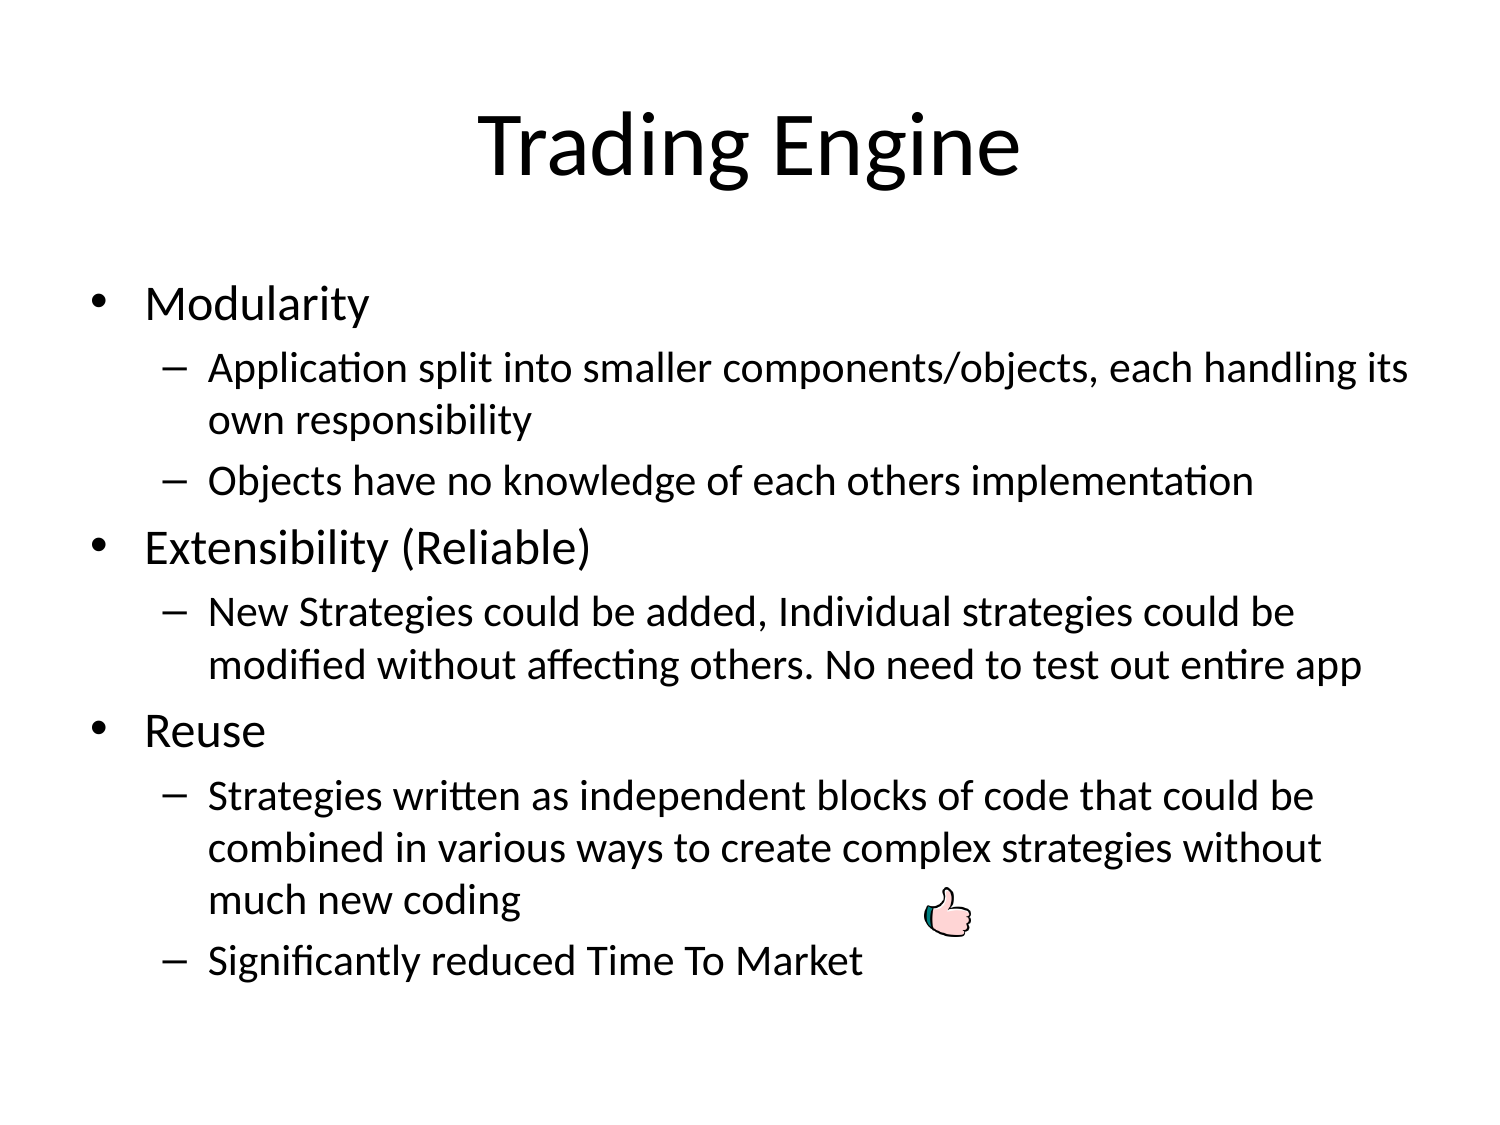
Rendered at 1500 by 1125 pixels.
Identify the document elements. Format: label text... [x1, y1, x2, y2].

picture [924, 887, 972, 938]
list Modularity Application split into smaller components/objects, each handling its own responsibility Objects have no knowledge of each others implementation Extensibility (Reliable) New Strategies could be added, Individual strategies could be modified without affecting others. No need to test out entire app Reuse Strategies written as independent blocks of code that could be combined in various ways to create complex strategies without much new coding Significantly reduced Time To Market [75, 262, 1425, 1005]
title Trading Engine [75, 45, 1425, 233]
